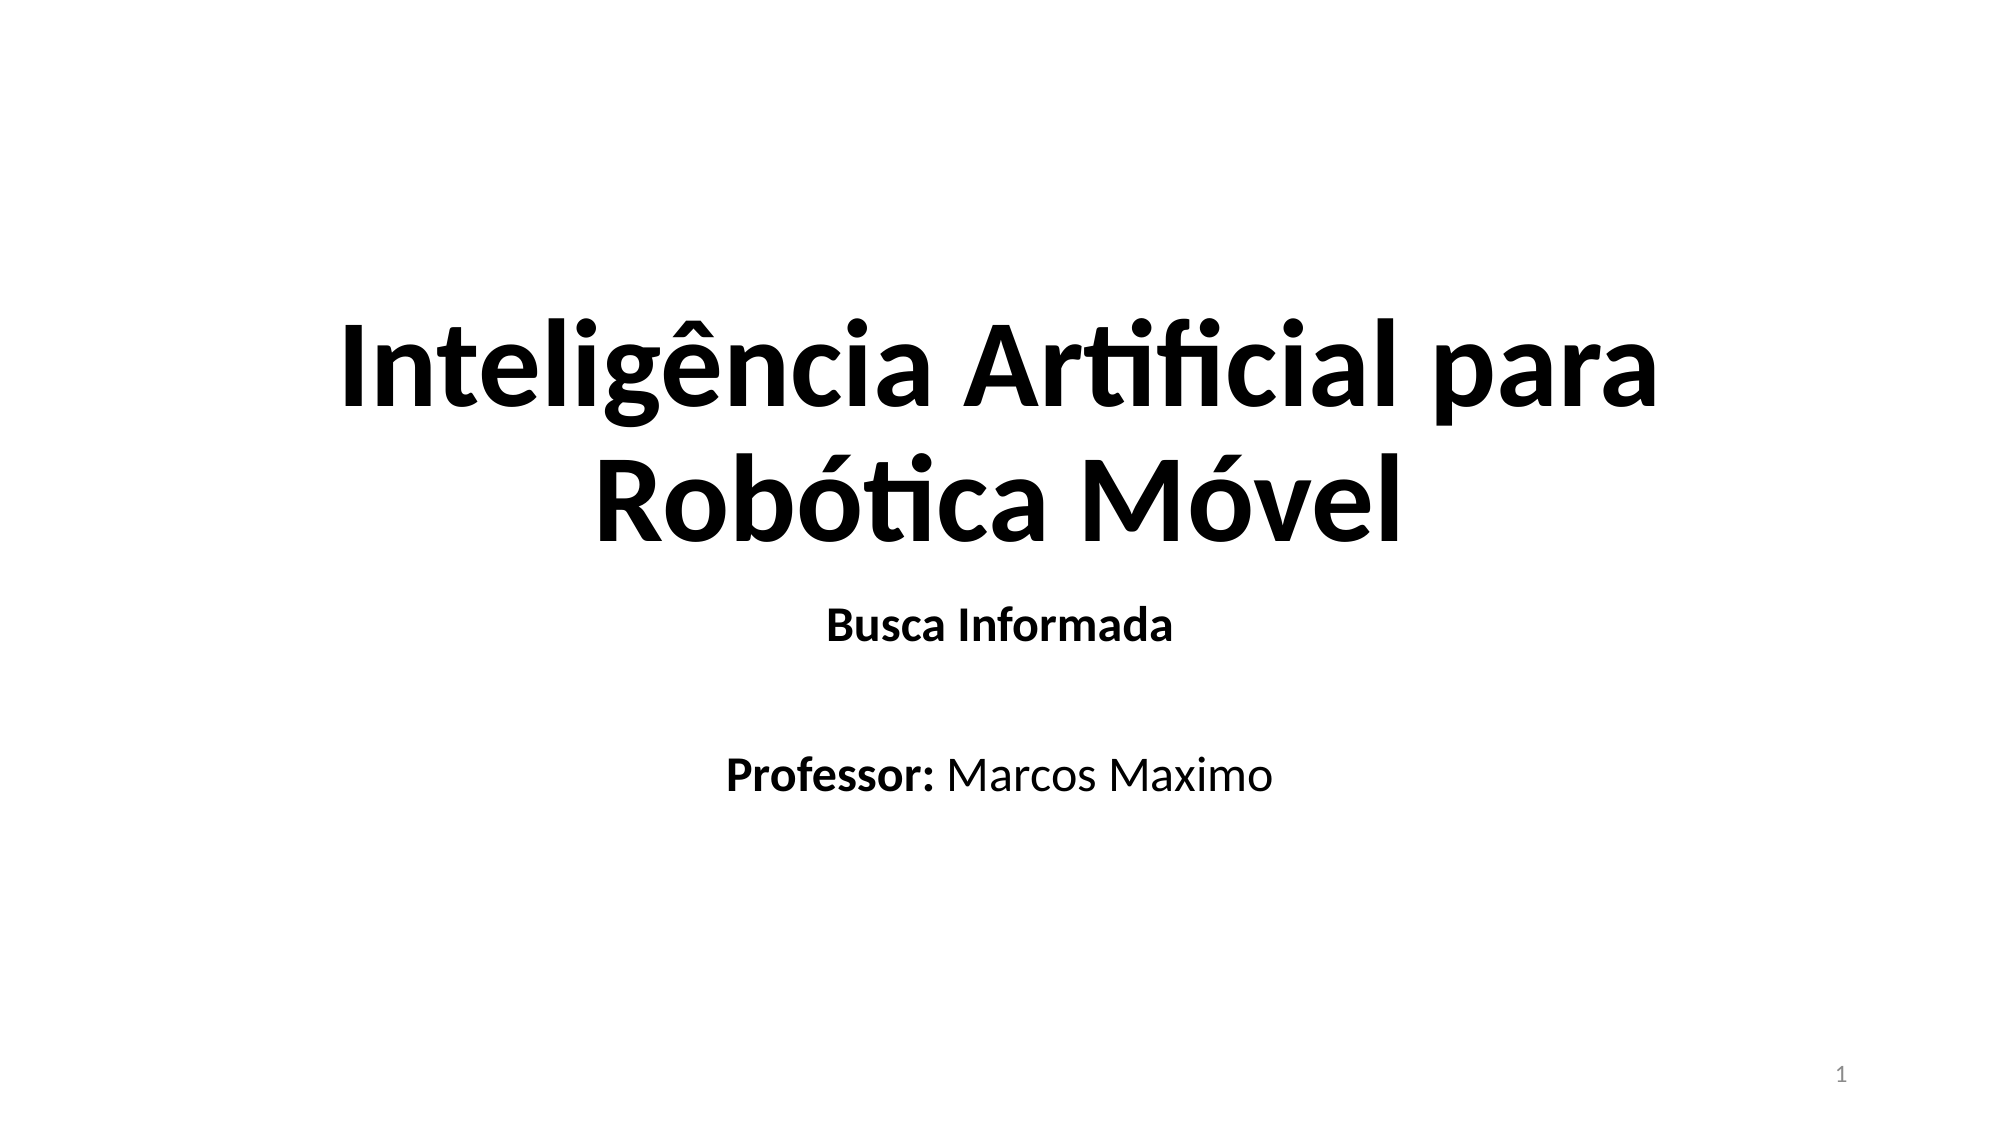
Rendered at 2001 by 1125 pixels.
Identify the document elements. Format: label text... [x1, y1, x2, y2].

title Inteligência Artificial para Robótica Móvel [249, 184, 1750, 576]
subtitle Busca Informada Professor: Marcos Maximo [249, 590, 1750, 863]
slide_number 1 [1412, 1042, 1863, 1103]
